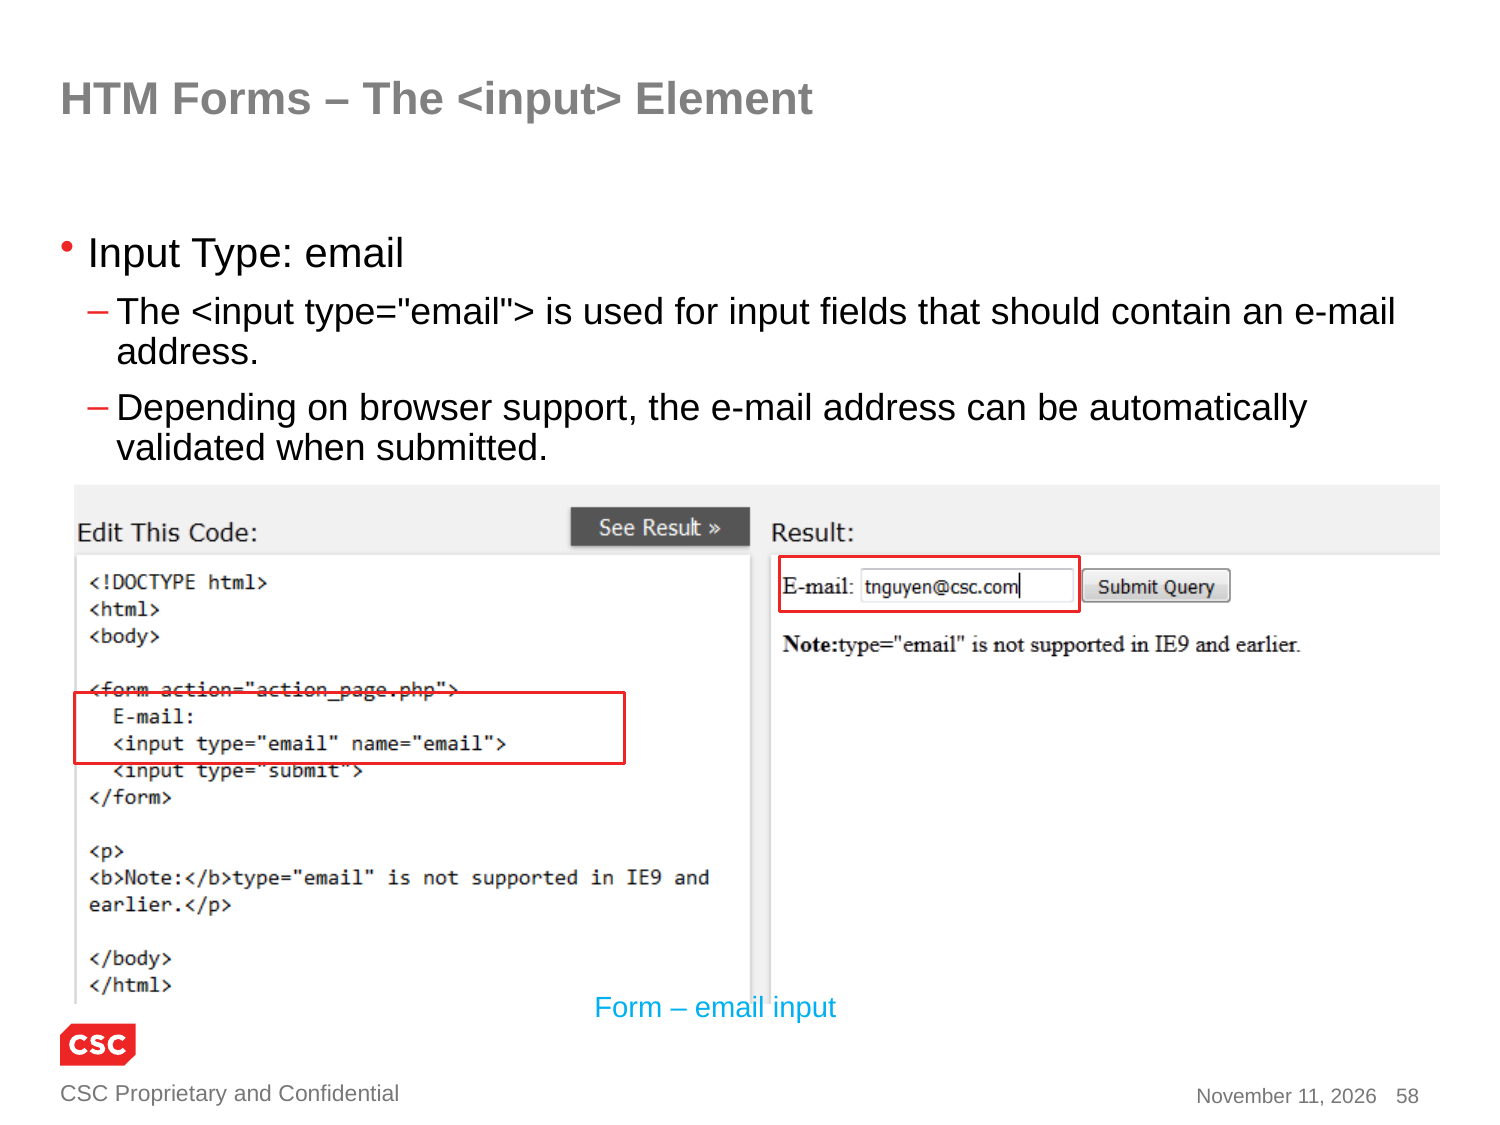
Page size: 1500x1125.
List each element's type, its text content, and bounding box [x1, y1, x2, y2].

list Input Type: email The <input type="email"> is used for input fields that should contain an e-mail address. Depending on browser support, the e-mail address can be automatically validated when submitted. [60, 231, 1440, 493]
title HTM Forms – The <input> Element [60, 74, 1440, 204]
picture [74, 481, 1440, 1005]
text_box Form – email input [473, 1012, 958, 1031]
